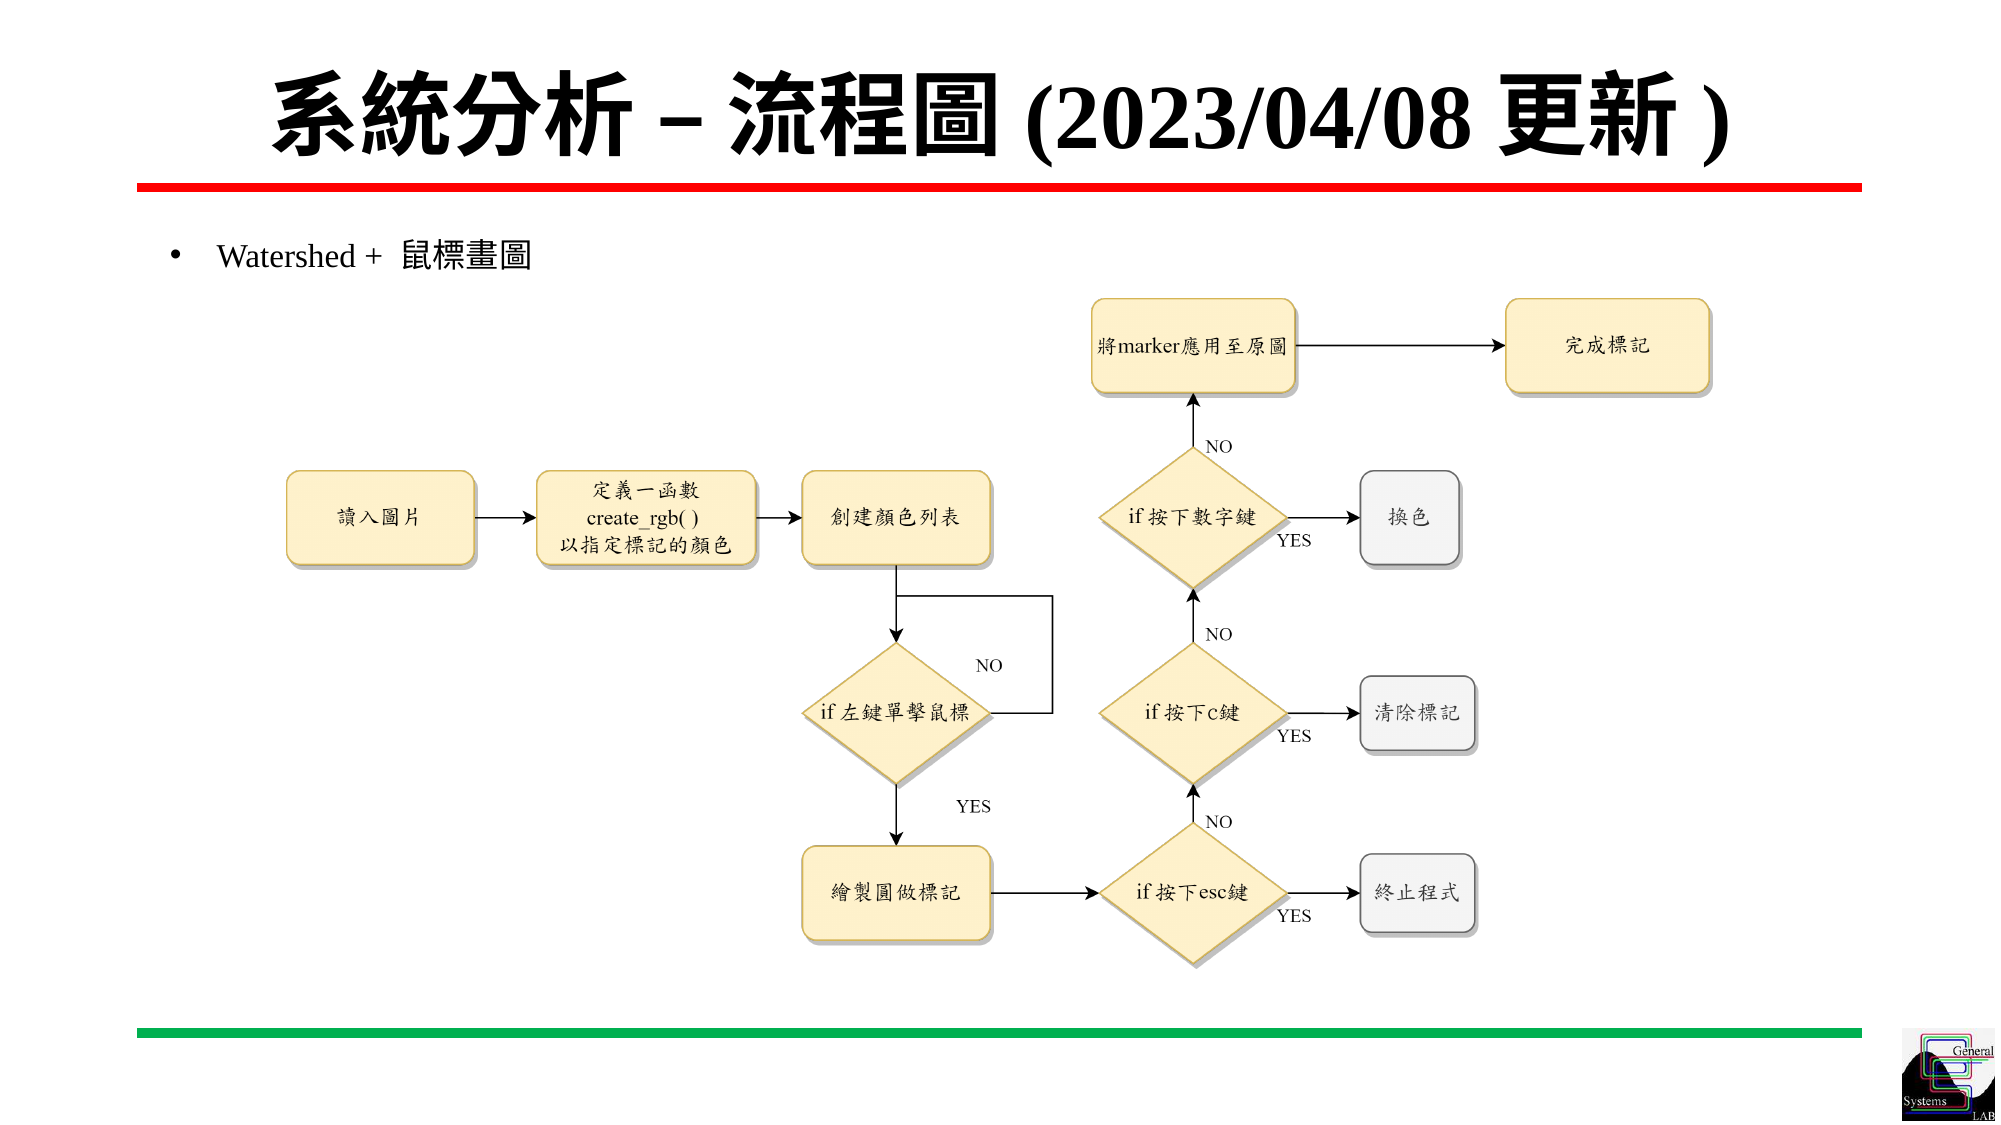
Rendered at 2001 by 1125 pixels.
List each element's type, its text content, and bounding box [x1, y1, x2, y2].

text_box Watershed + 鼠標畫圖 [155, 226, 584, 282]
picture [1902, 1028, 1995, 1121]
title 系統分析 – 流程圖(2023/04/08更新) [137, 59, 1863, 178]
picture [270, 282, 1730, 986]
